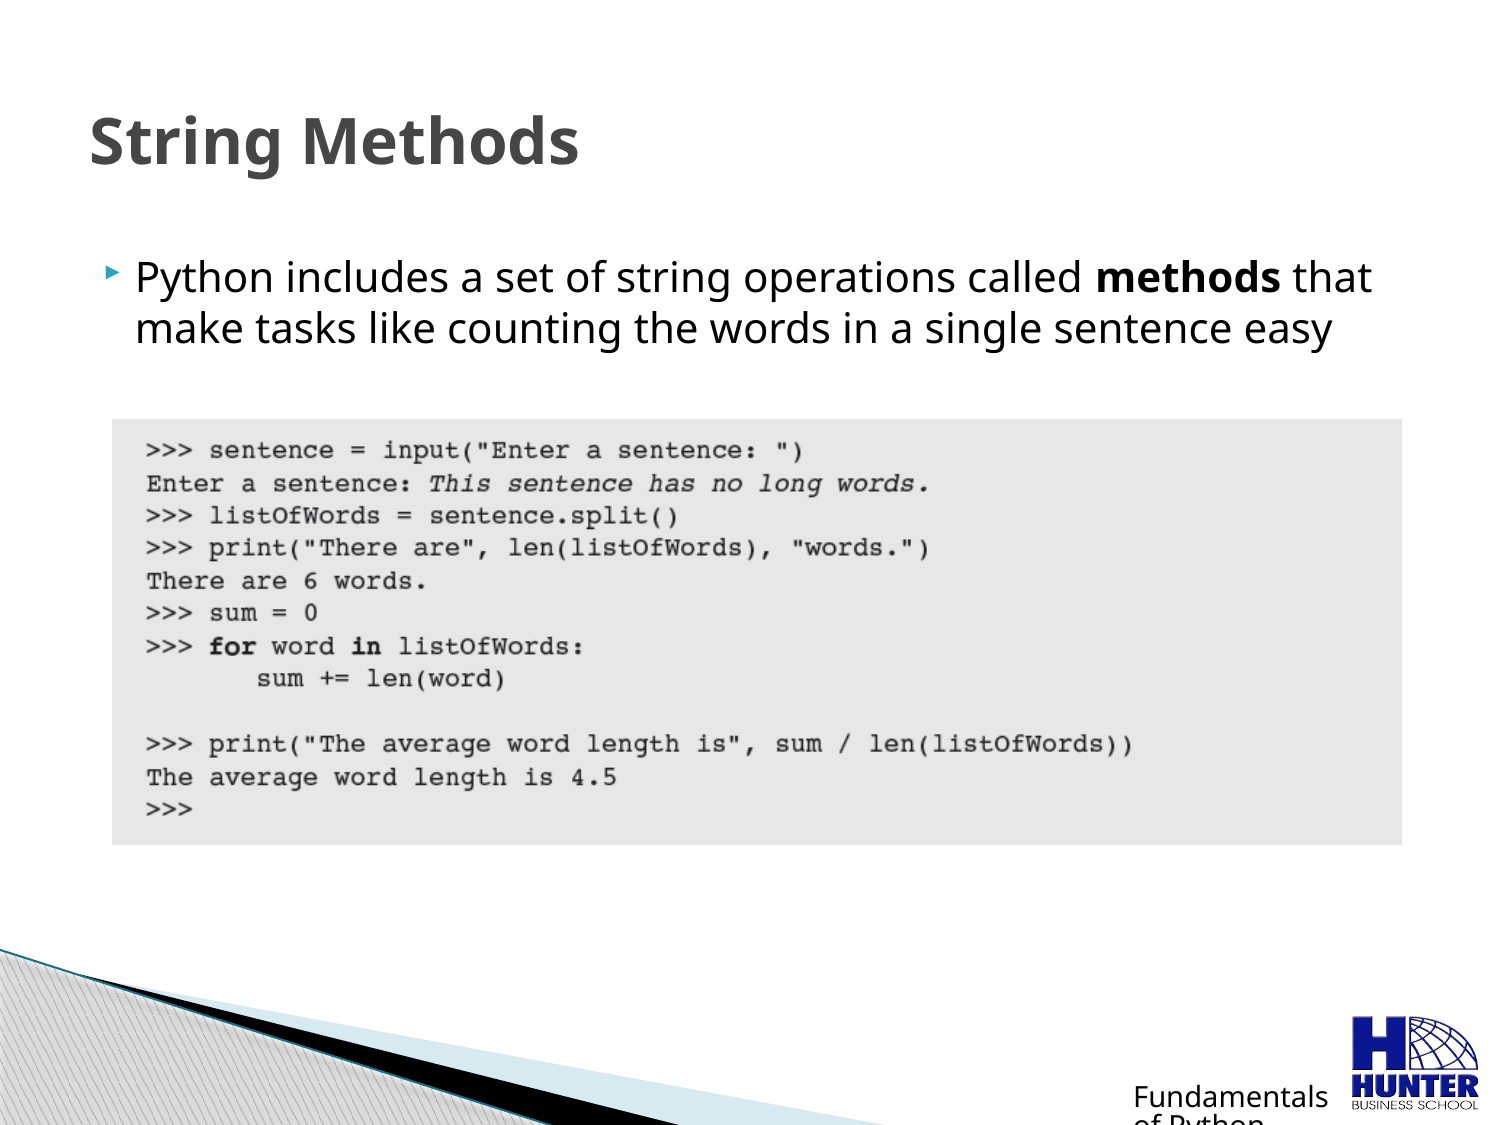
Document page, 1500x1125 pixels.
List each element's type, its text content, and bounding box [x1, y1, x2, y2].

picture [1352, 1016, 1479, 1111]
footer Fundamentals of Python [1118, 1065, 1352, 1125]
title String Methods [75, 45, 1425, 233]
list Python includes a set of string operations called methods that make tasks like counting the words in a single sentence easy [75, 243, 1425, 986]
picture [112, 419, 1403, 846]
